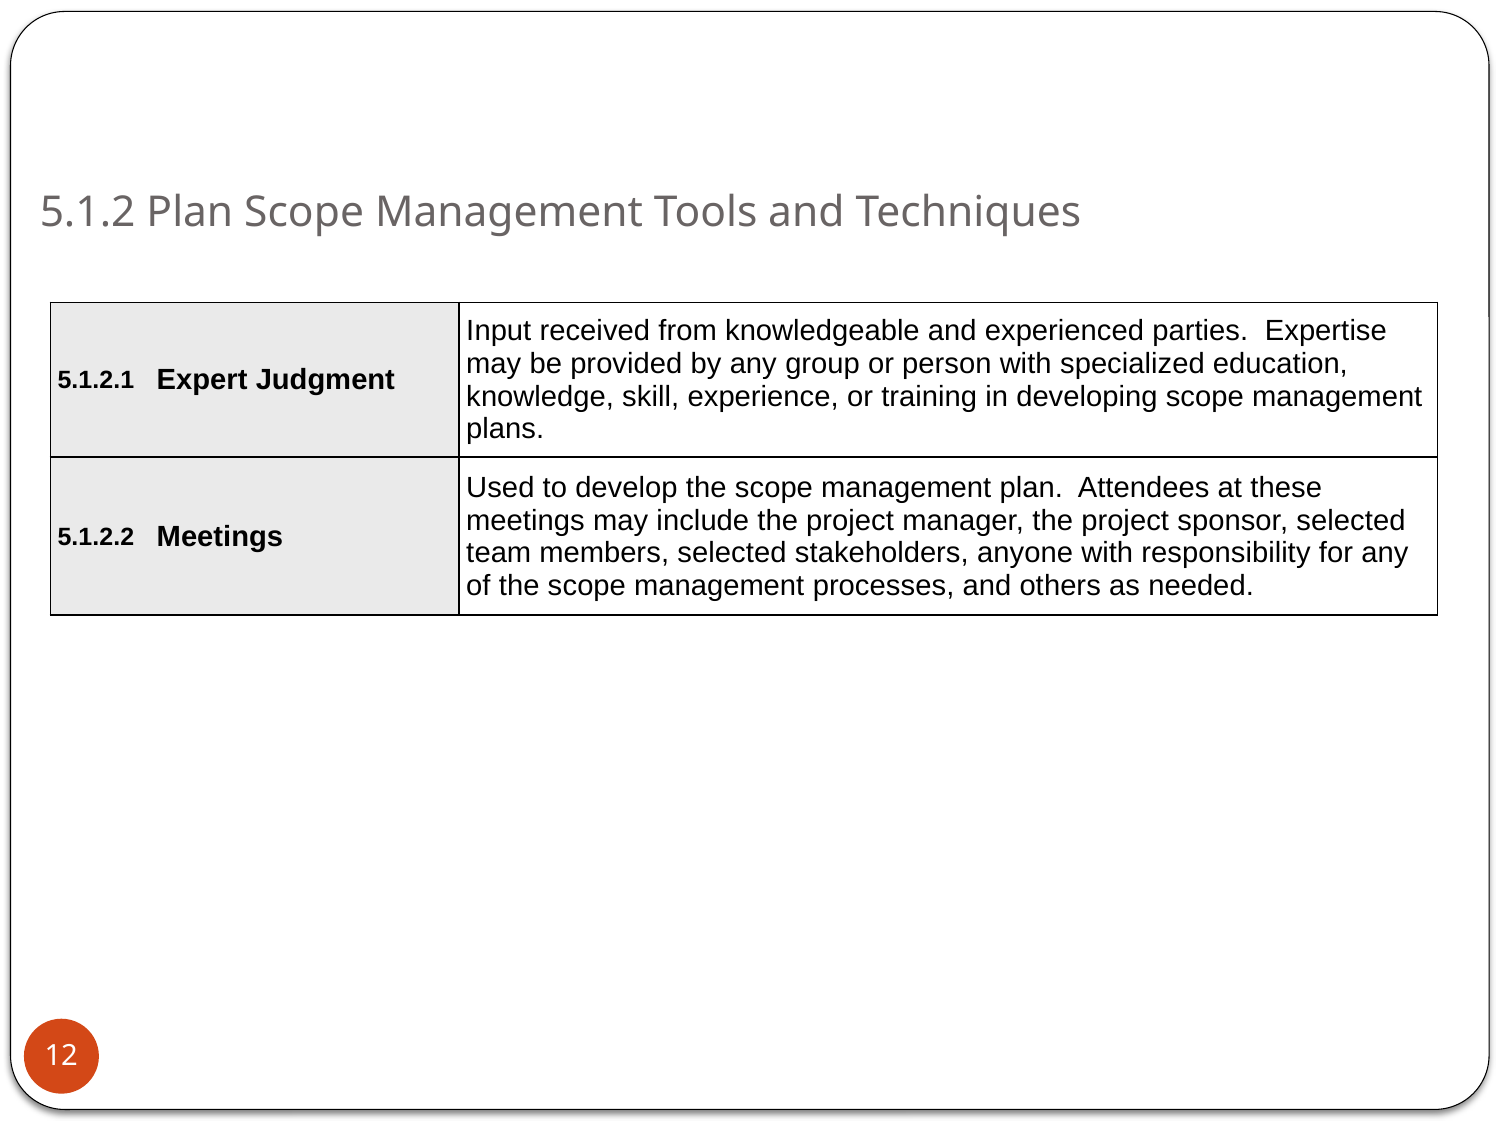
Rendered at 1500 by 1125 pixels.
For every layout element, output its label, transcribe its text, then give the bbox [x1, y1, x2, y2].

table_cell Used to develop the scope management plan. Attendees at these meetings may include the project manager, the project sponsor, selected team members, selected stakeholders, anyone with responsibility for any of the scope management processes, and others as needed. [460, 458, 1437, 614]
table_cell Meetings [149, 458, 458, 614]
table_cell 5.1.2.2 [51, 458, 149, 614]
slide_number 12 [23, 1018, 99, 1094]
table_header Expert Judgment [149, 303, 458, 456]
title 5.1.2 Plan Scope Management Tools and Techniques [24, 174, 1450, 250]
table_header 5.1.2.1 [51, 303, 149, 456]
table_header Input received from knowledgeable and experienced parties. Expertise may be provided by any group or person with specialized education, knowledge, skill, experience, or training in developing scope management plans. [460, 303, 1437, 456]
